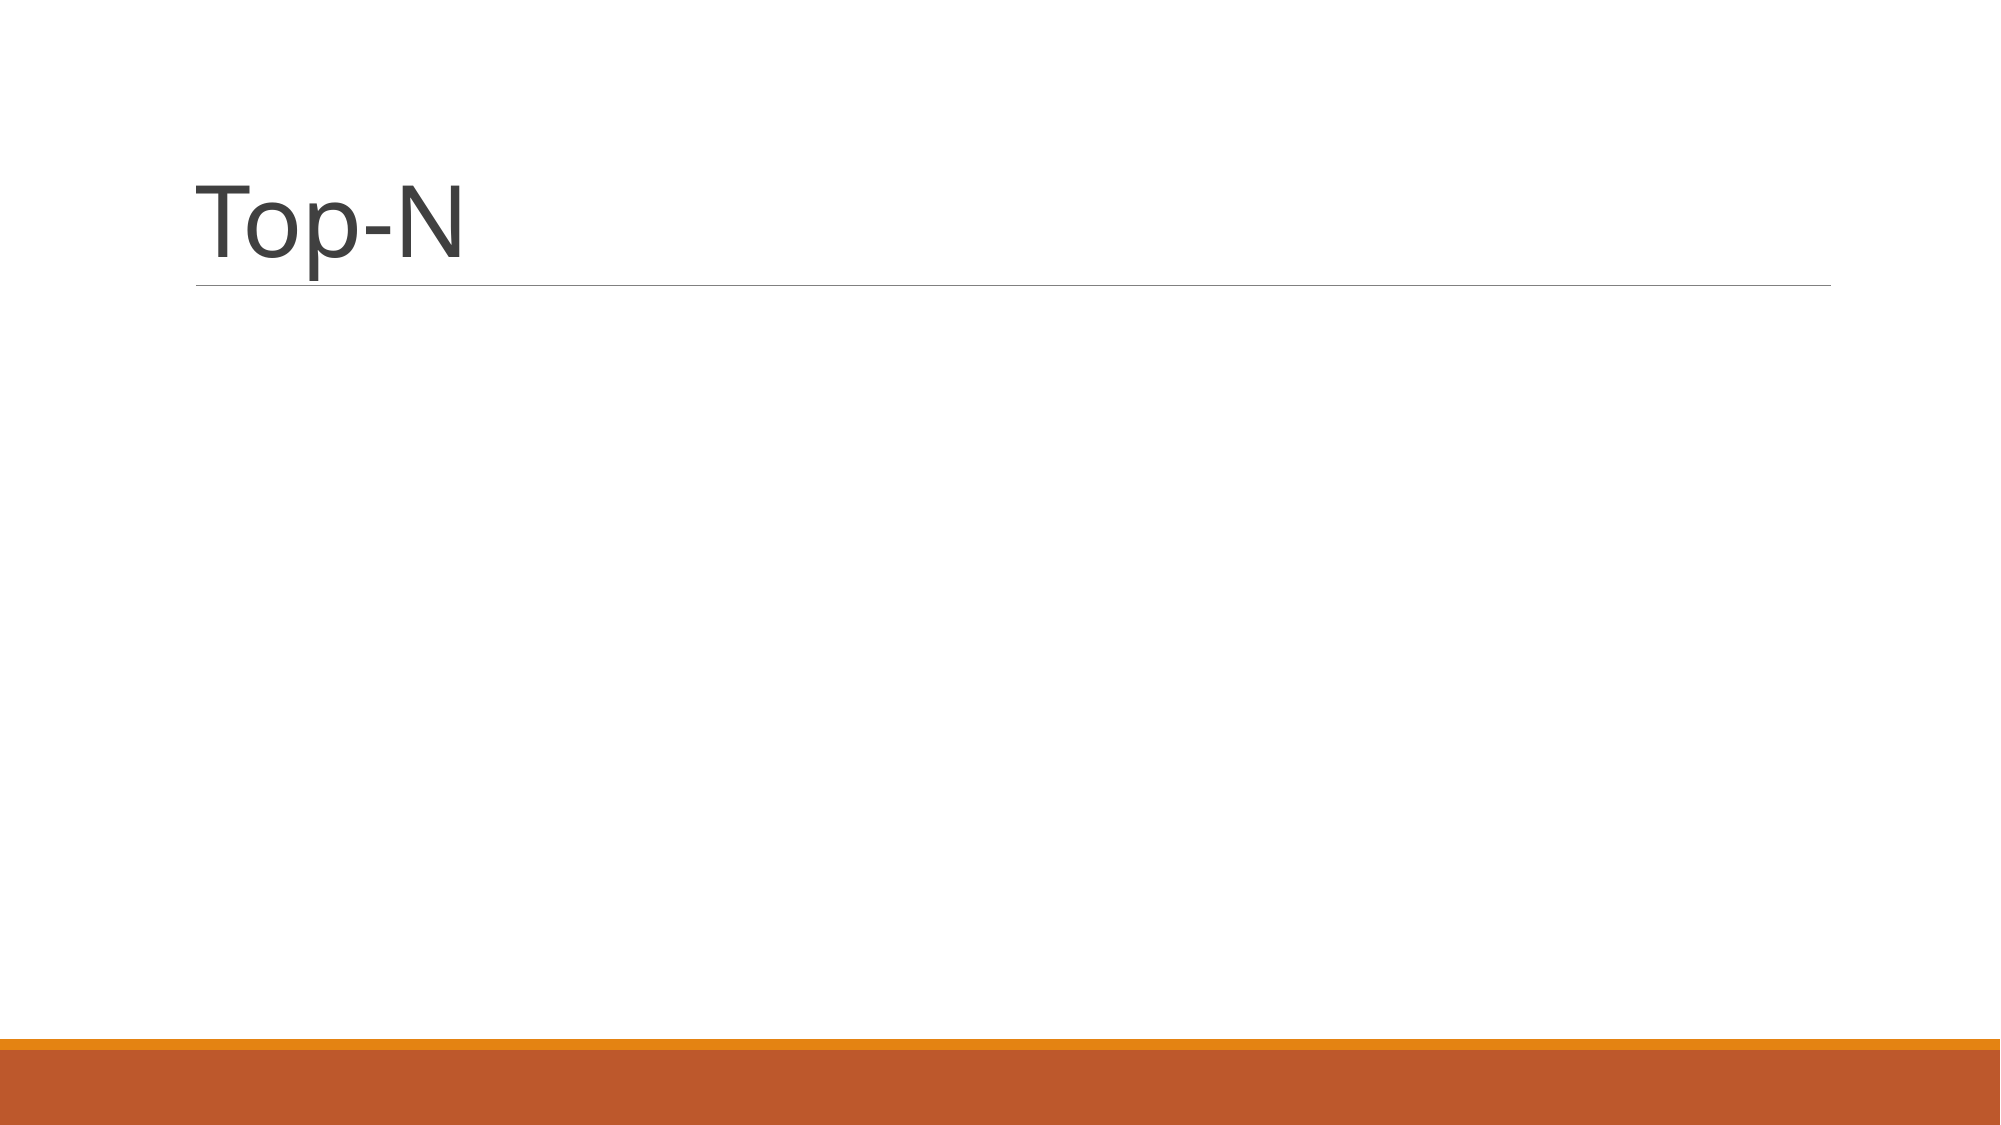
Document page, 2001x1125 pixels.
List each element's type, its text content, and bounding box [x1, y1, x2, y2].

title Top-N [180, 47, 1830, 285]
